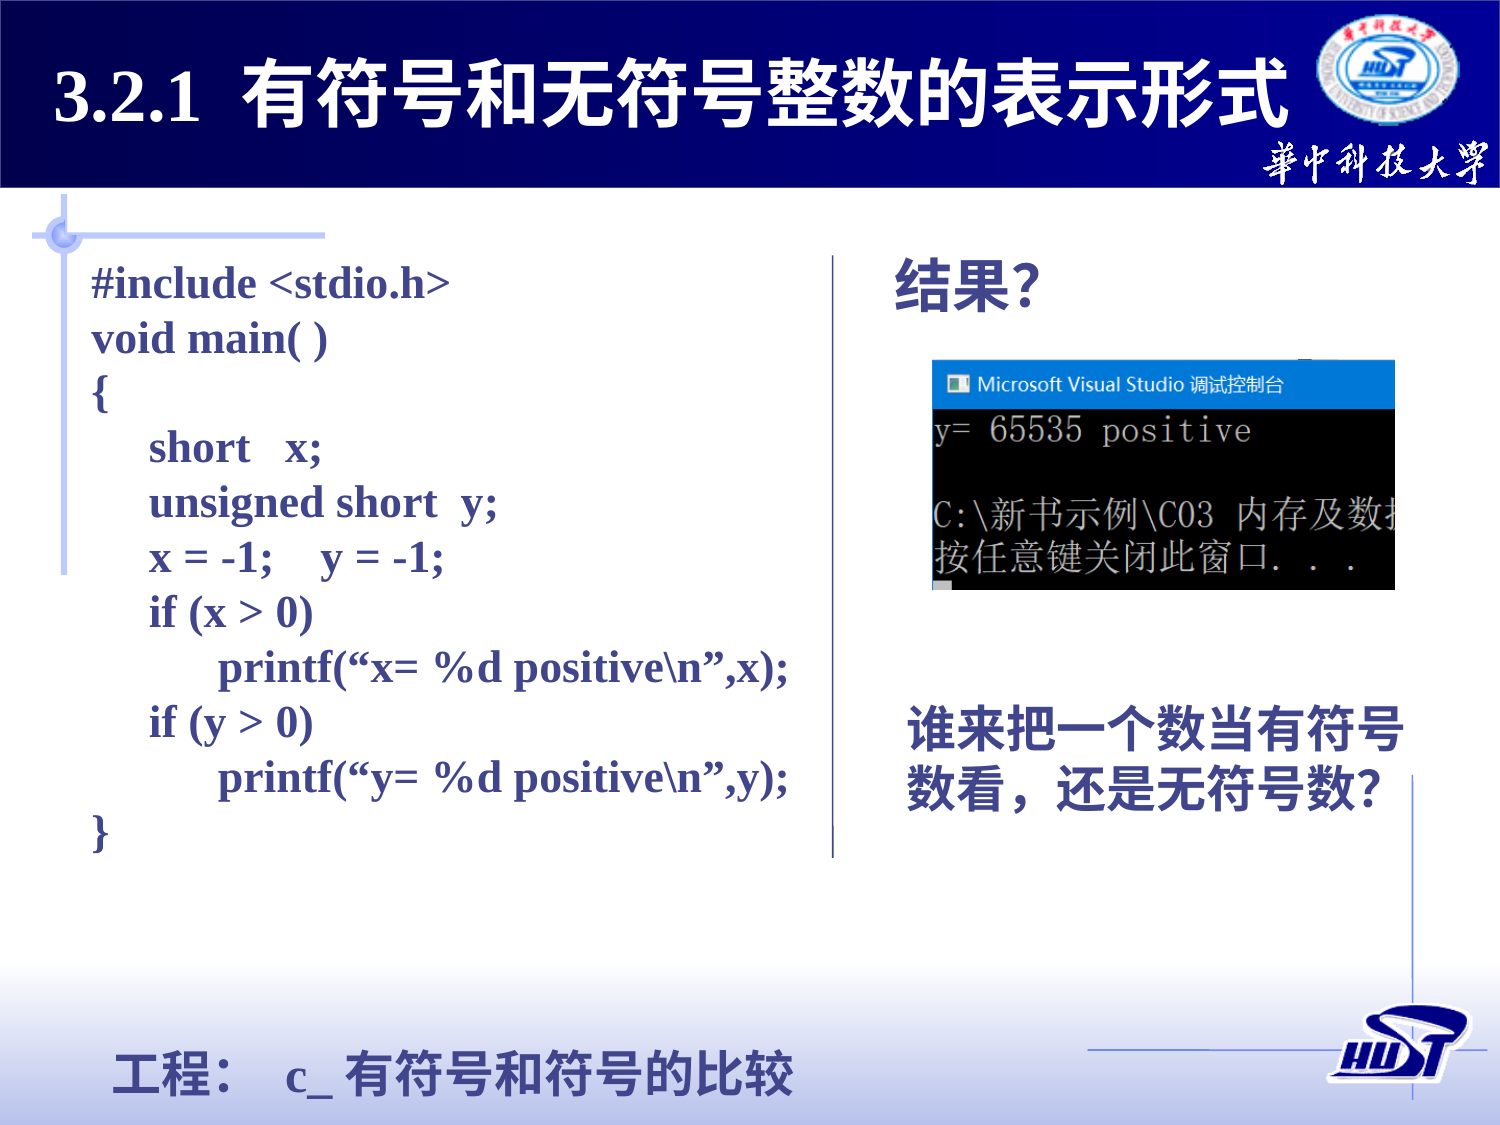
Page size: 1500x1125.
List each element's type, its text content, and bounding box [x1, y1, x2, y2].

text_box 工程： c_有符号和符号的比较 [96, 1034, 892, 1110]
text_box 谁来把一个数当有符号数看，还是无符号数？ [891, 690, 1436, 826]
picture [931, 359, 1395, 591]
text_box 结果？ [879, 242, 1164, 327]
picture [1316, 14, 1460, 126]
text_box #include <stdio.h> void main( ) { short x; unsigned short y; x = -1; y = -1; if (x > 0) printf(“x= %d positive\n”,x); if (y > 0) printf(“y= %d positive\n”,y); } [76, 244, 809, 865]
picture [1262, 140, 1488, 185]
text_box 3.2.1 有符号和无符号整数的表示形式 [38, 38, 1305, 144]
